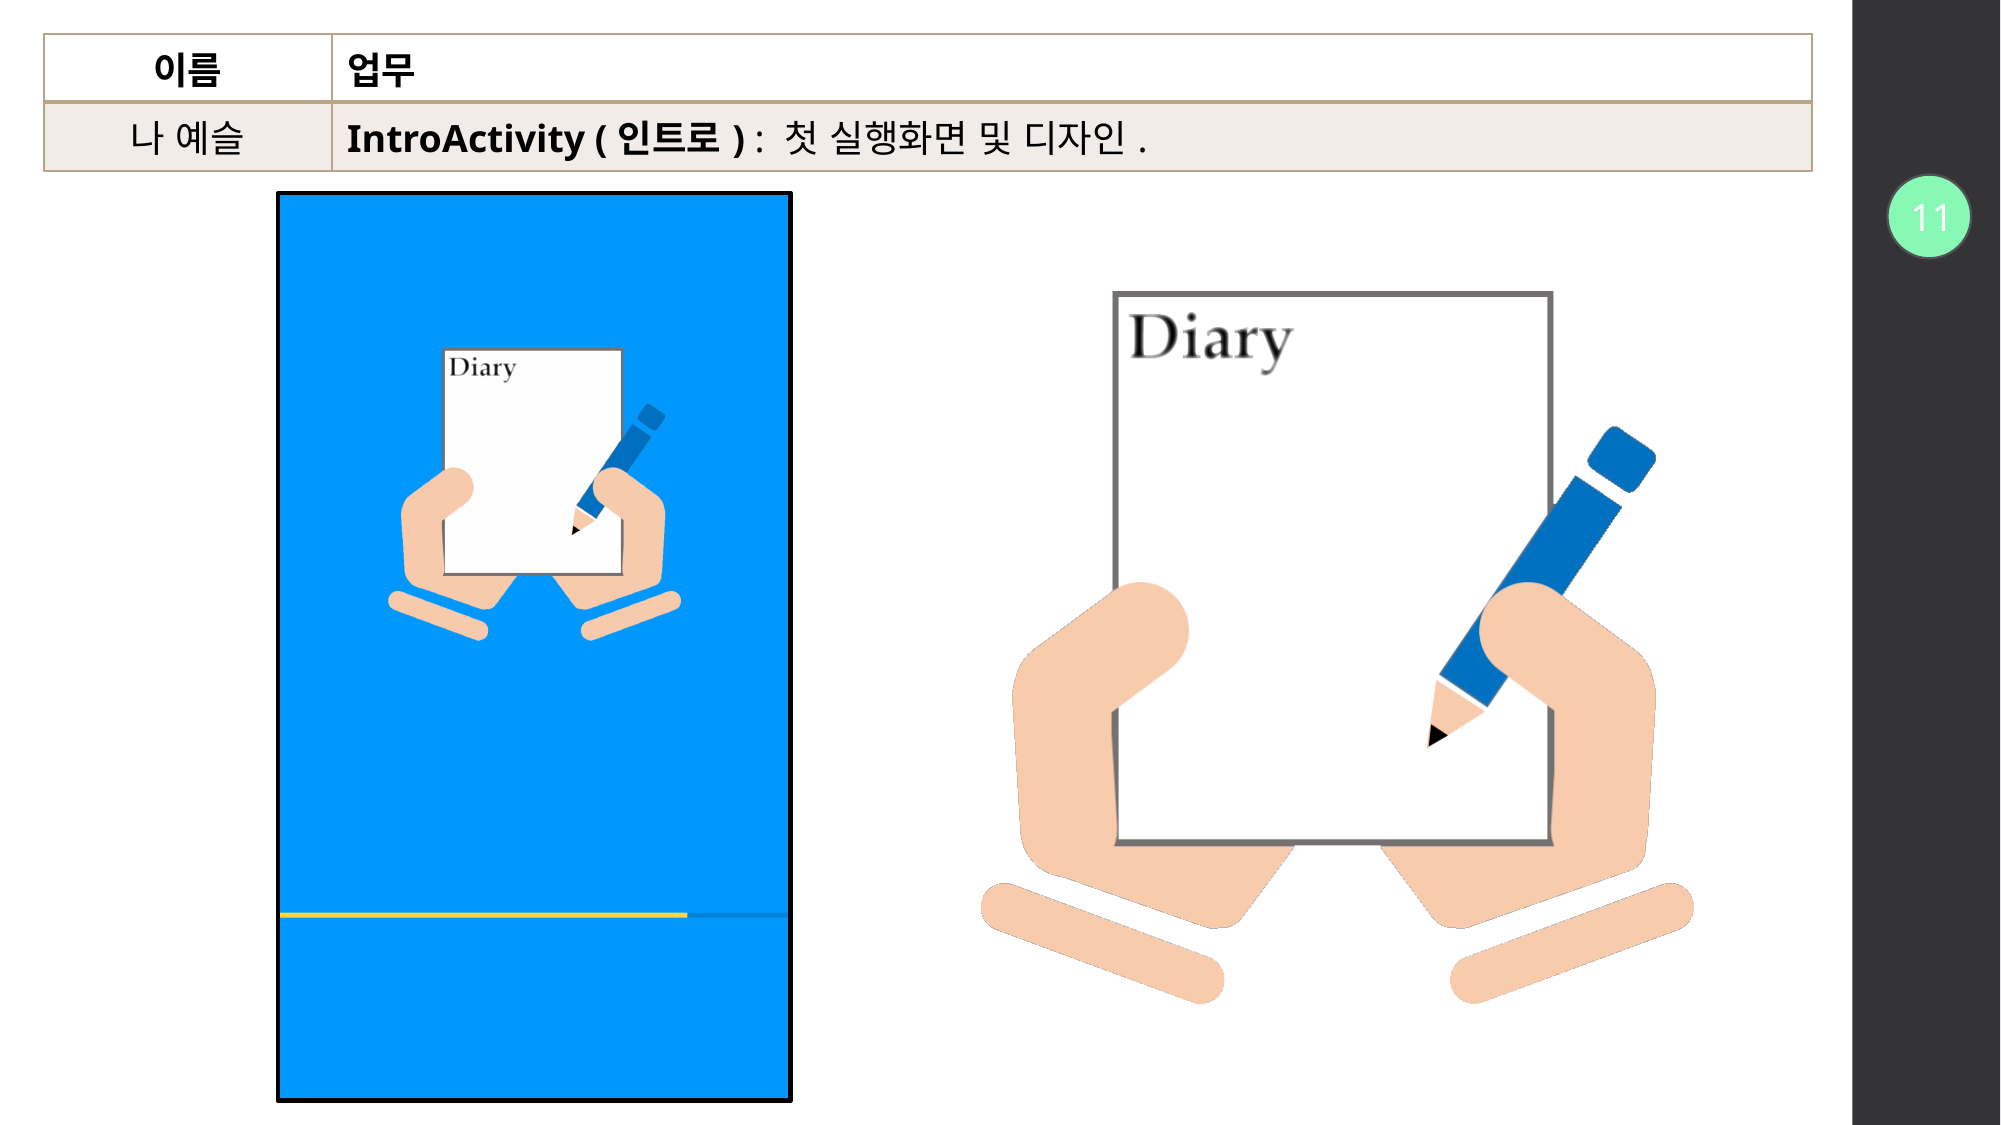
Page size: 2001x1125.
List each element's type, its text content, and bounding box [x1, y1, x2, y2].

table_cell 나 예슬 [45, 104, 331, 170]
table_cell IntroActivity (인트로) : 첫 실행화면 및 디자인. [333, 104, 1811, 170]
table_header 업무 [333, 35, 1811, 100]
picture [981, 290, 1694, 1004]
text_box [1887, 174, 1972, 259]
picture [279, 195, 789, 1099]
table_header 이름 [45, 35, 331, 100]
